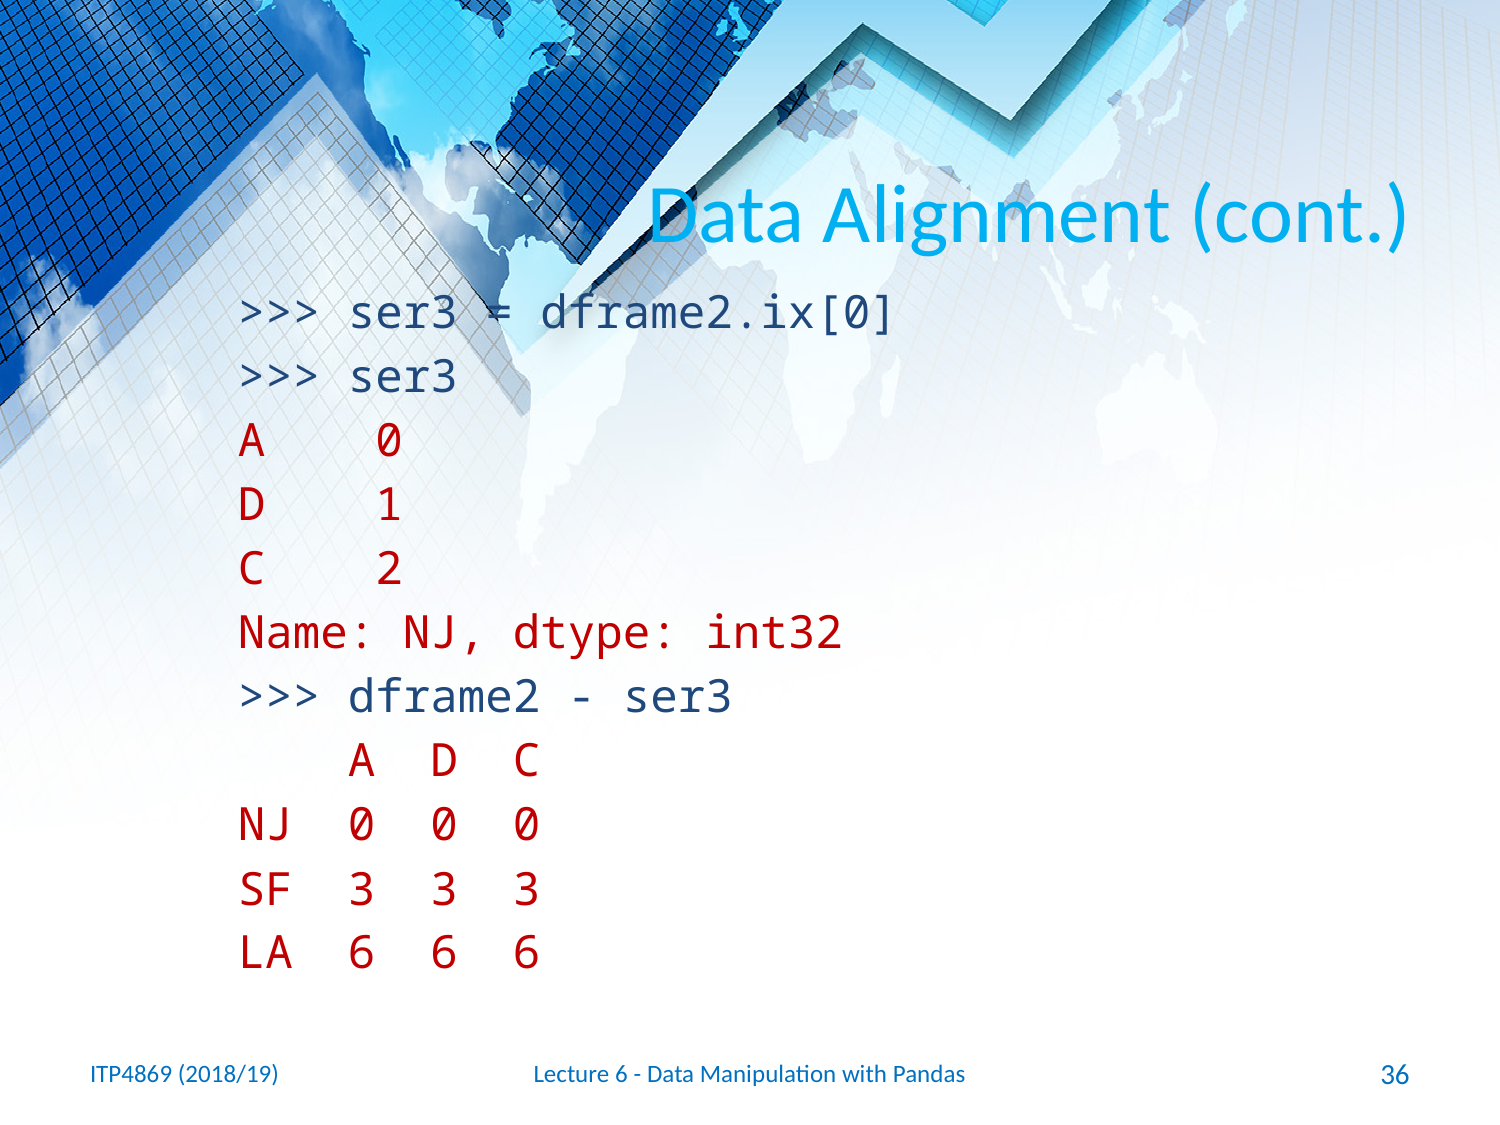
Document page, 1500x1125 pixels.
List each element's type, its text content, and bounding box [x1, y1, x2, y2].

footer Lecture 6 - Data Manipulation with Pandas [512, 1042, 988, 1103]
list >>> ser3 = dframe2.ix[0] >>> ser3 A 0 D 1 C 2 Name: NJ, dtype: int32 >>> dframe2 - ser3 A D C NJ 0 0 0 SF 3 3 3 LA 6 6 6 [75, 275, 1425, 1038]
picture [0, 0, 1500, 1125]
slide_number 36 [1074, 1042, 1425, 1103]
title Data Alignment (cont.) [73, 128, 1427, 290]
slide_number ITP4869 (2018/19) [75, 1042, 425, 1103]
